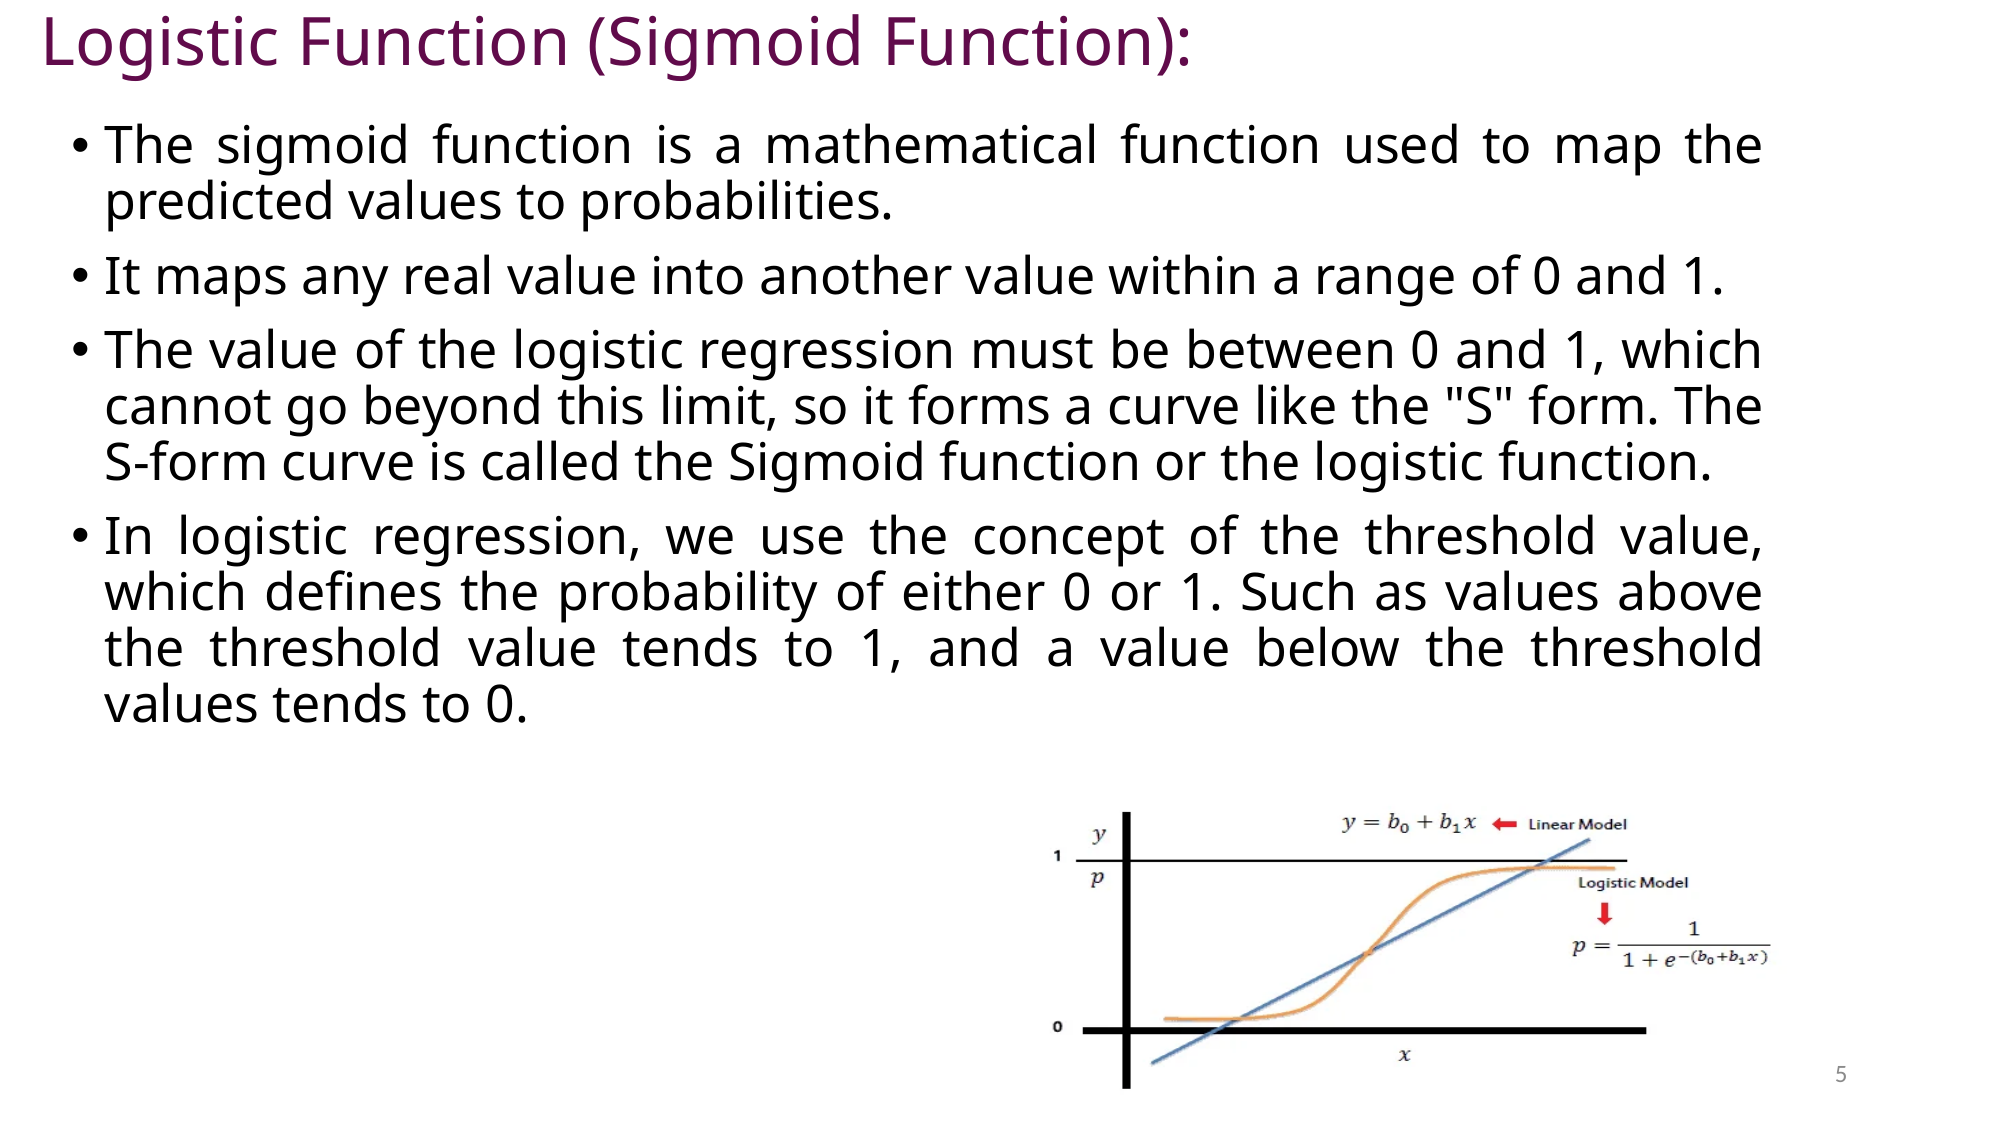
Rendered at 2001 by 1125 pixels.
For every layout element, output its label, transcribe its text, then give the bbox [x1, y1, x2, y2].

picture [1023, 769, 1802, 1125]
list The sigmoid function is a mathematical function used to map the predicted values to probabilities. It maps any real value into another value within a range of 0 and 1. The value of the logistic regression must be between 0 and 1, which cannot go beyond this limit, so it forms a curve like the "S" form. The S-form curve is called the Sigmoid function or the logistic function. In logistic regression, we use the concept of the threshold value, which defines the probability of either 0 or 1. Such as values above the threshold value tends to 1, and a value below the threshold values tends to 0. [56, 111, 1782, 826]
title Logistic Function (Sigmoid Function): [25, 0, 1751, 169]
slide_number 5 [1802, 1042, 1863, 1103]
